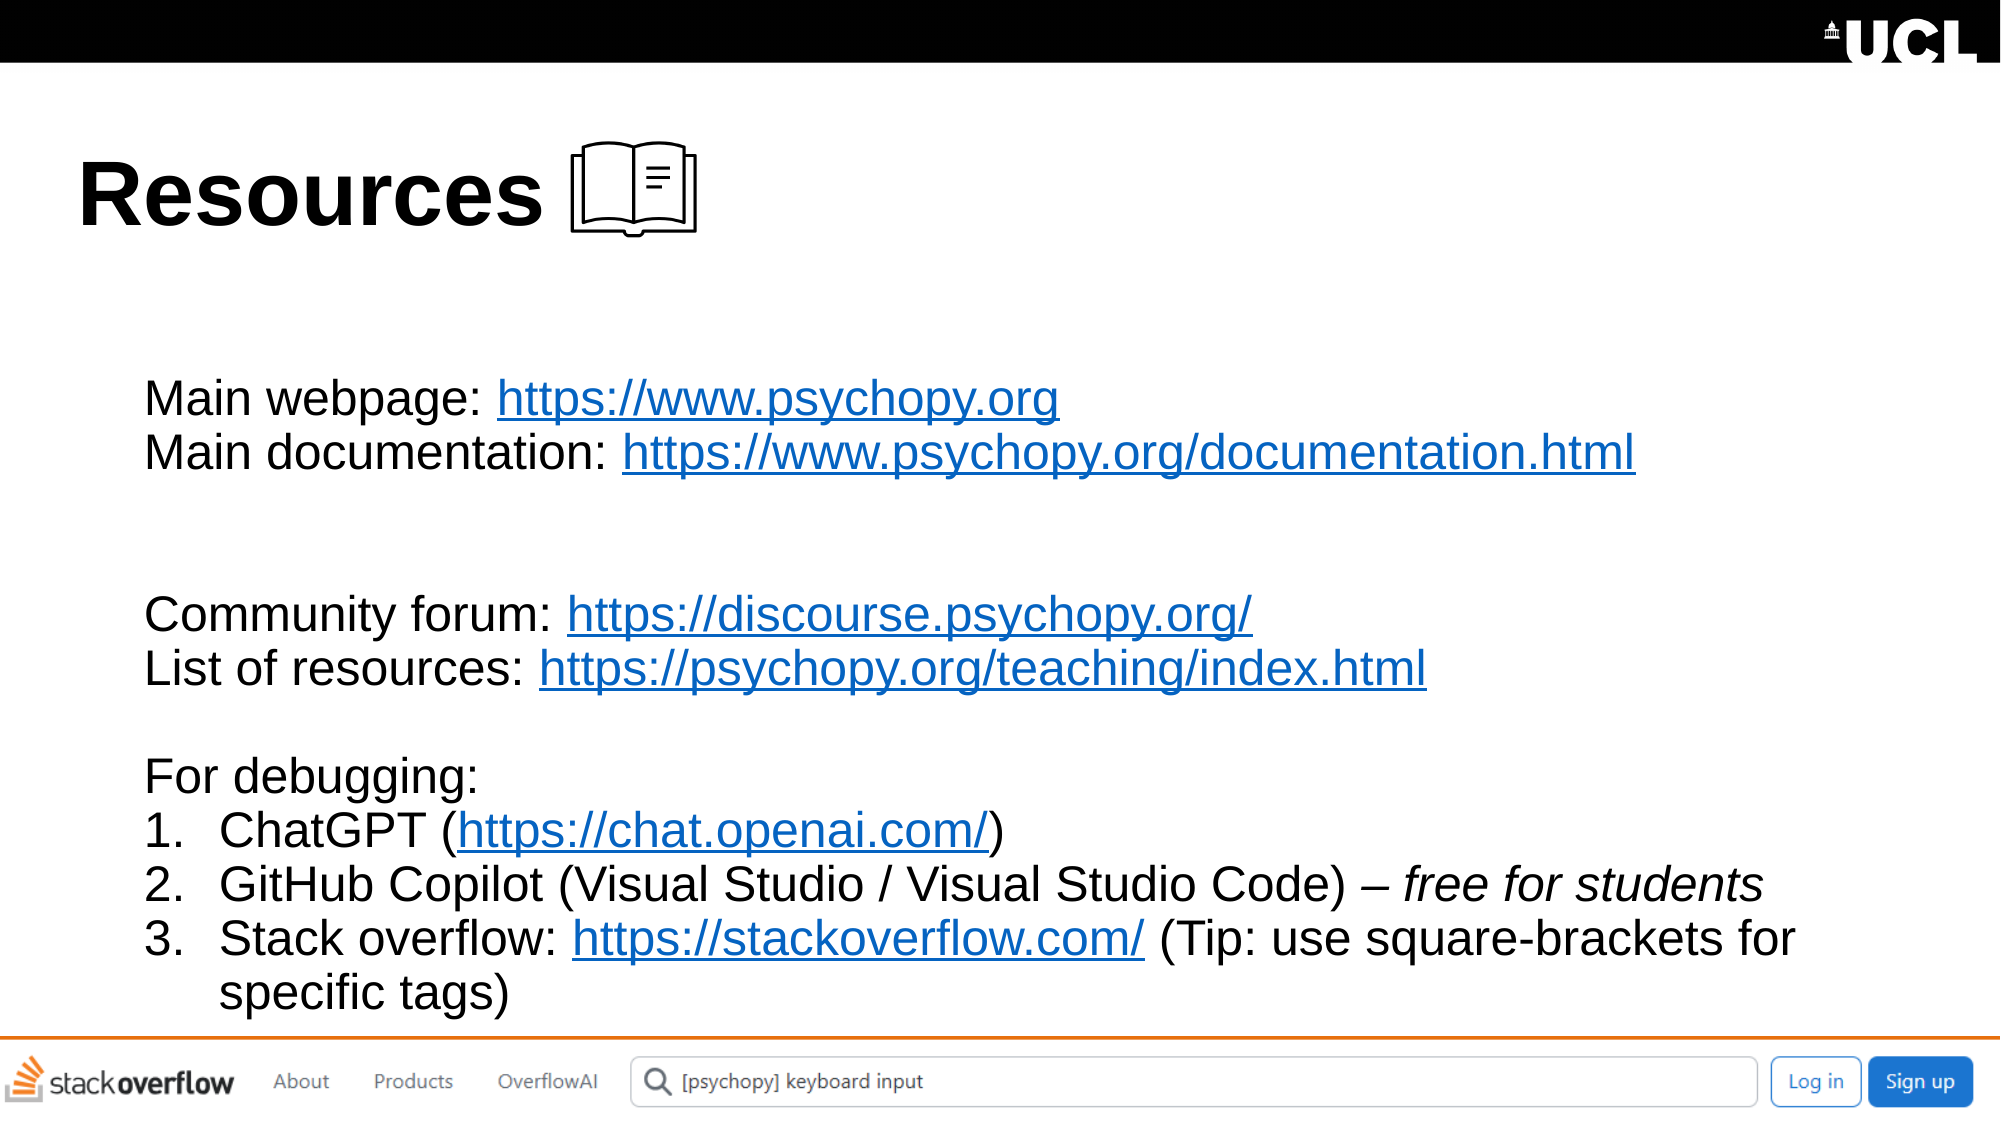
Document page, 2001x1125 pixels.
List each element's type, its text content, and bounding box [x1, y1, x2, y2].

list Main webpage: https://www.psychopy.org Main documentation: https://www.psychopy.org/documentation.html Community forum: https://discourse.psychopy.org/ List of resources: https://psychopy.org/teaching/index.html For debugging: ChatGPT (https://chat.openai.com/) GitHub Copilot (Visual Studio / Visual Studio Code) – free for students Stack overflow: https://stackoverflow.com/ (Tip: use square-brackets for specific tags) [129, 364, 1871, 1036]
title Resources [62, 138, 1805, 366]
picture [0, 0, 2001, 1125]
